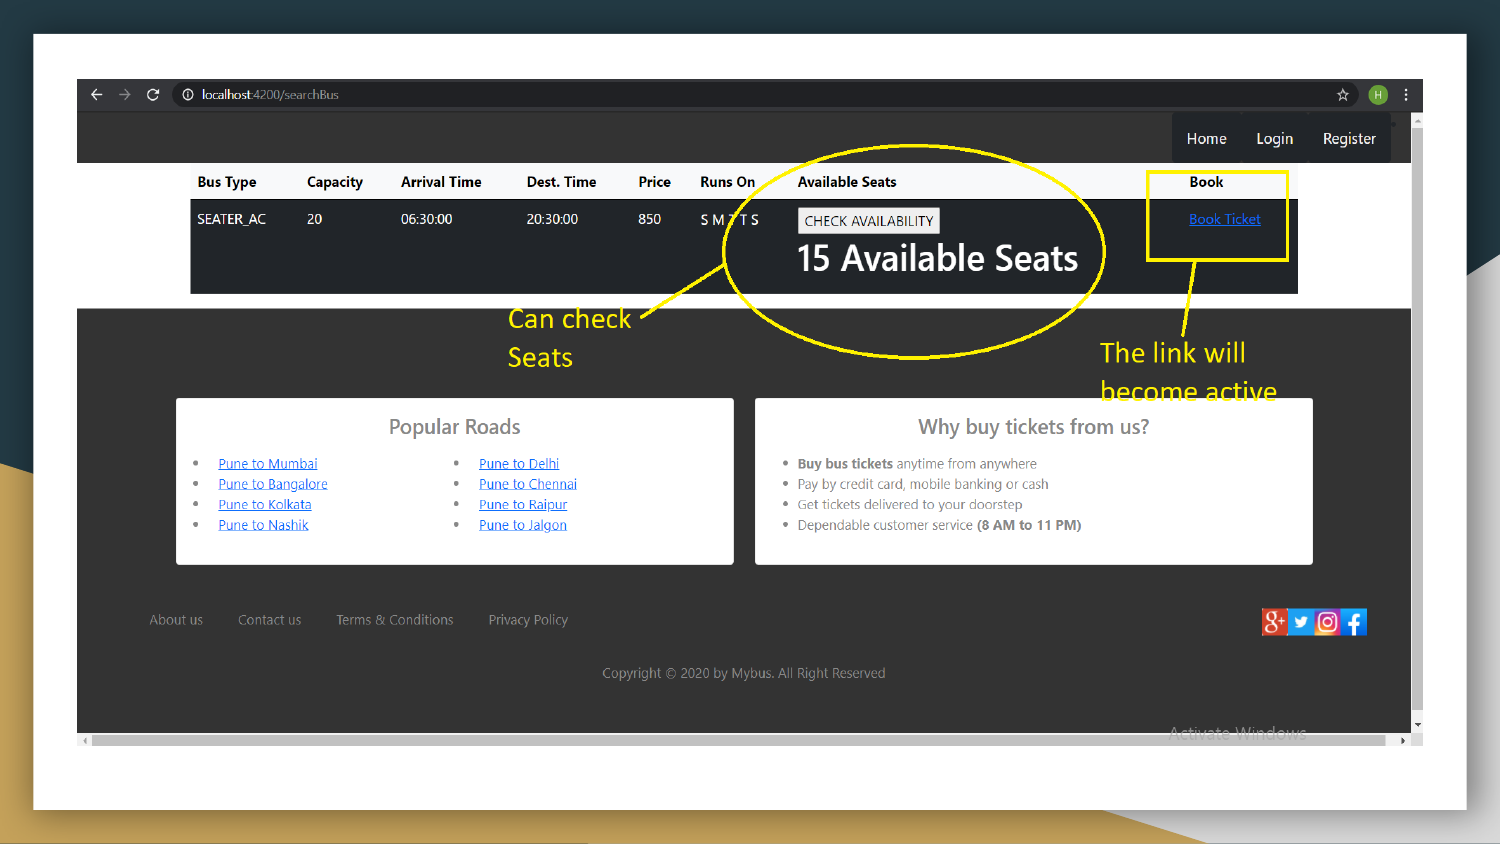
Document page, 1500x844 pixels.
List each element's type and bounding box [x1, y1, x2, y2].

picture [76, 76, 1424, 747]
